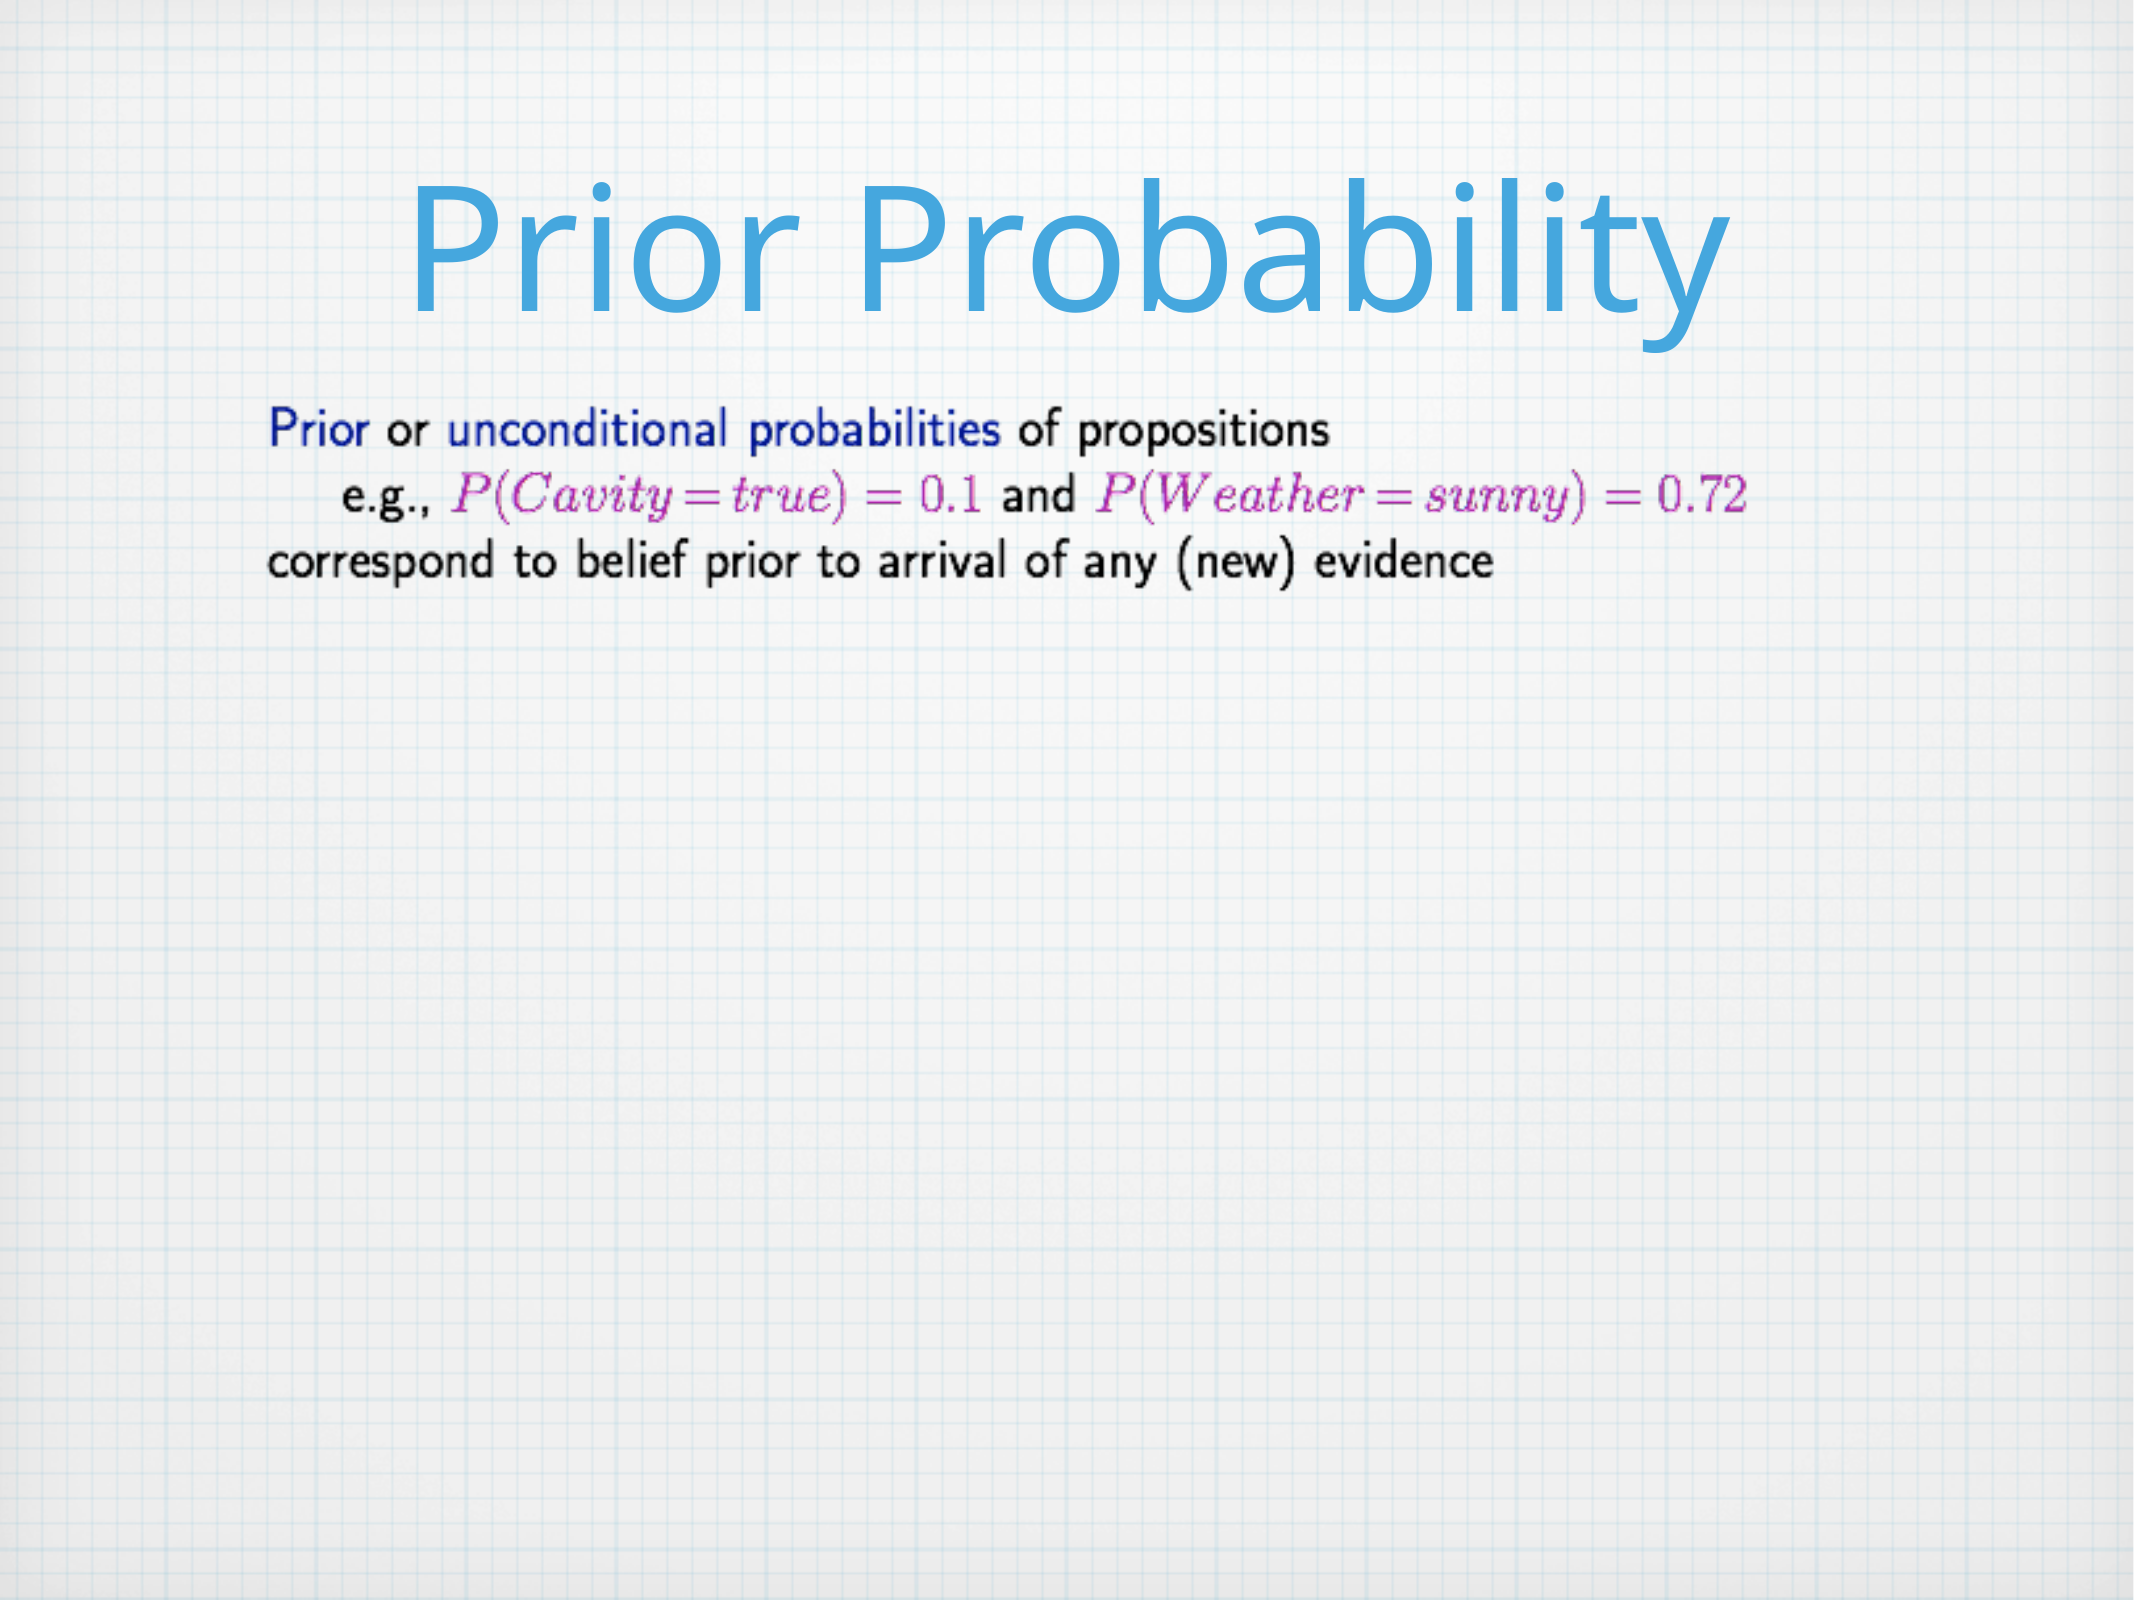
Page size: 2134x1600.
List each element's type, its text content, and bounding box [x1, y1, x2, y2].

picture [0, 0, 2134, 1600]
title Prior Probability [207, 41, 1926, 443]
